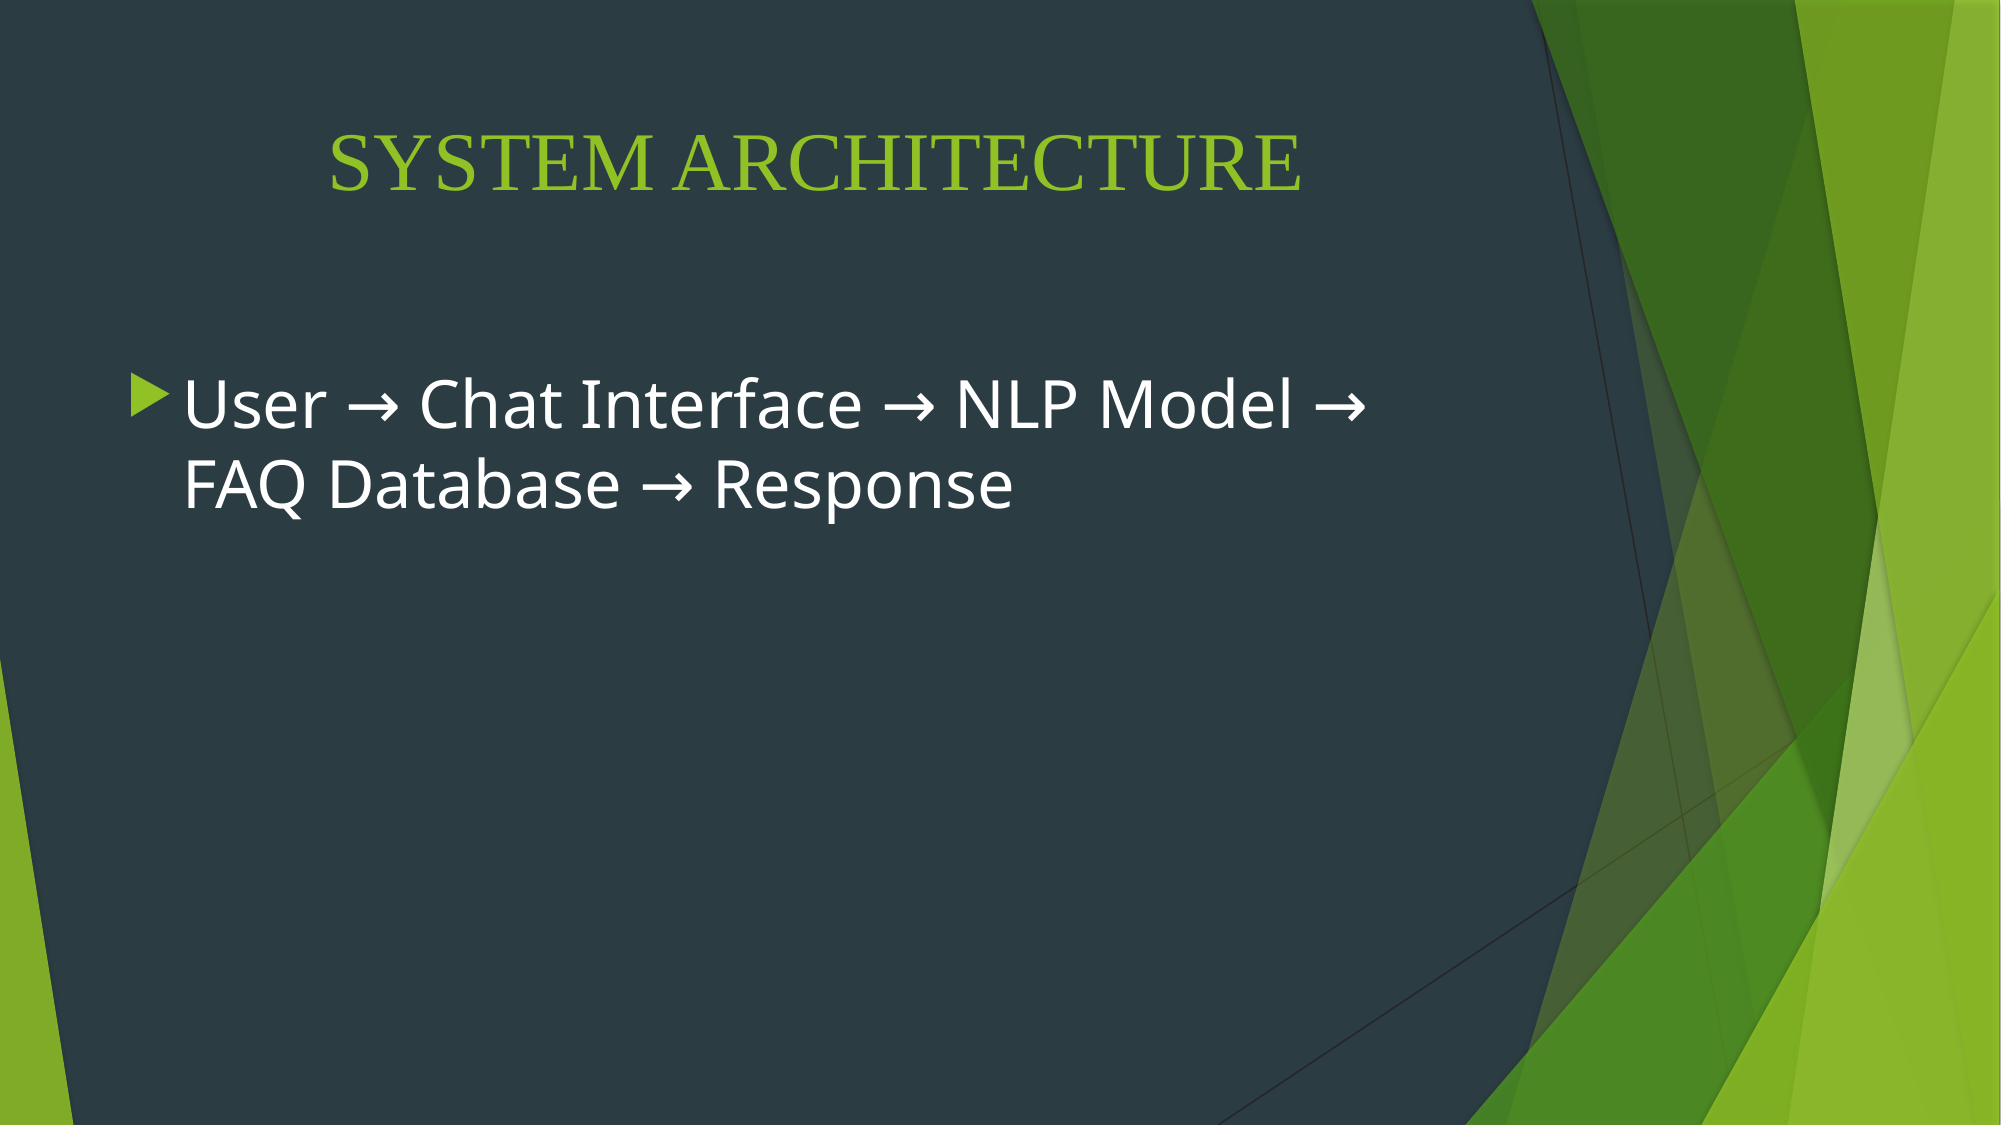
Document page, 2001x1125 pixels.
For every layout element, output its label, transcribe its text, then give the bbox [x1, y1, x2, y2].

list User → Chat Interface → NLP Model → FAQ Database → Response [111, 354, 1522, 992]
title SYSTEM ARCHITECTURE [111, 99, 1522, 317]
